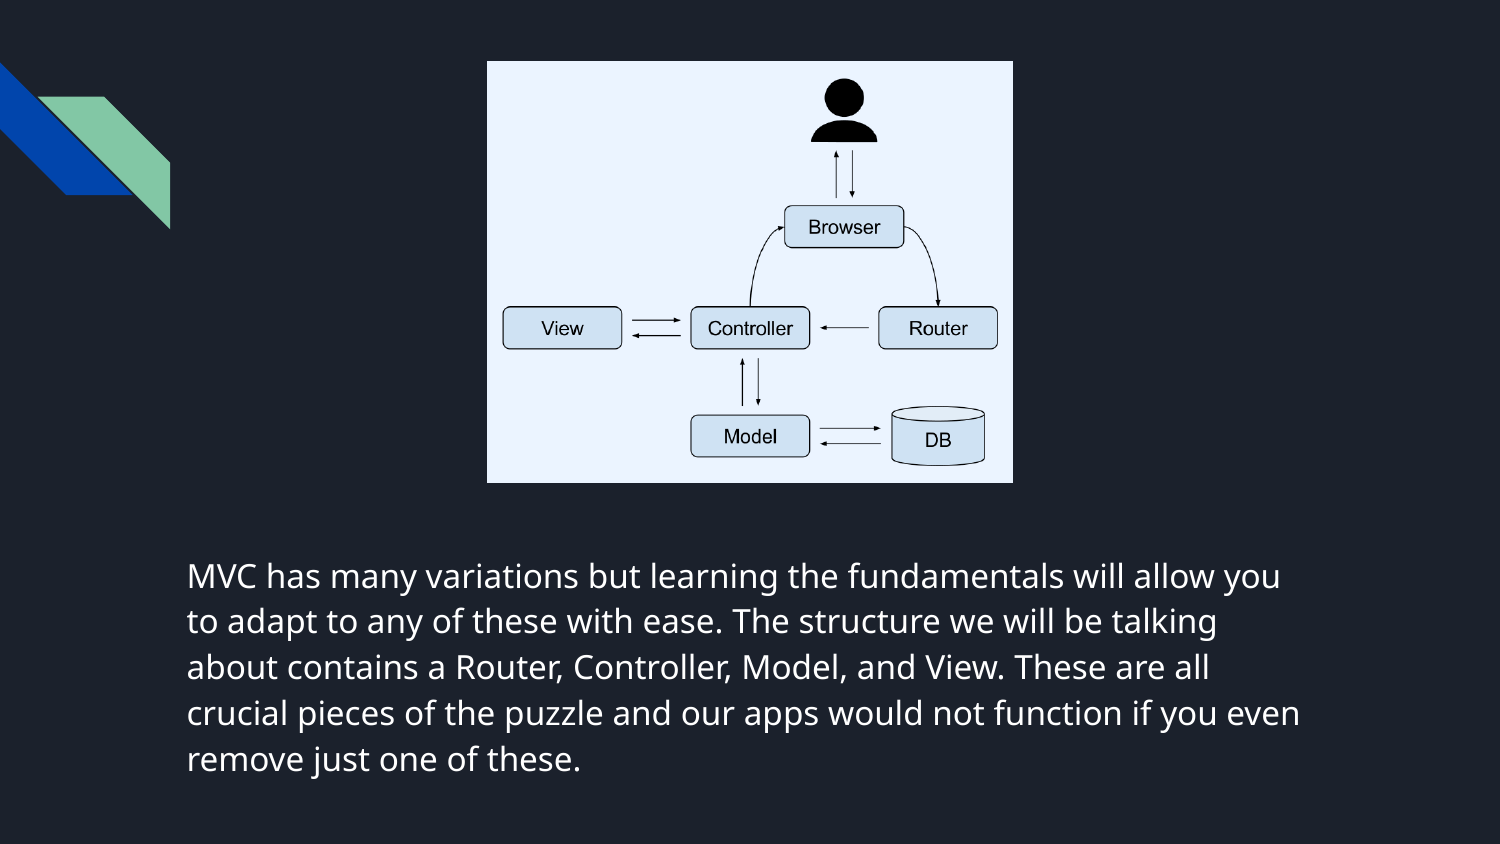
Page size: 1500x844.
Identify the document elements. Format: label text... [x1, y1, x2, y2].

list MVC has many variations but learning the fundamentals will allow you to adapt to any of these with ease. The structure we will be talking about contains a Router, Controller, Model, and View. These are all crucial pieces of the puzzle and our apps would not function if you even remove just one of these. [171, 533, 1329, 830]
picture [486, 61, 1014, 483]
